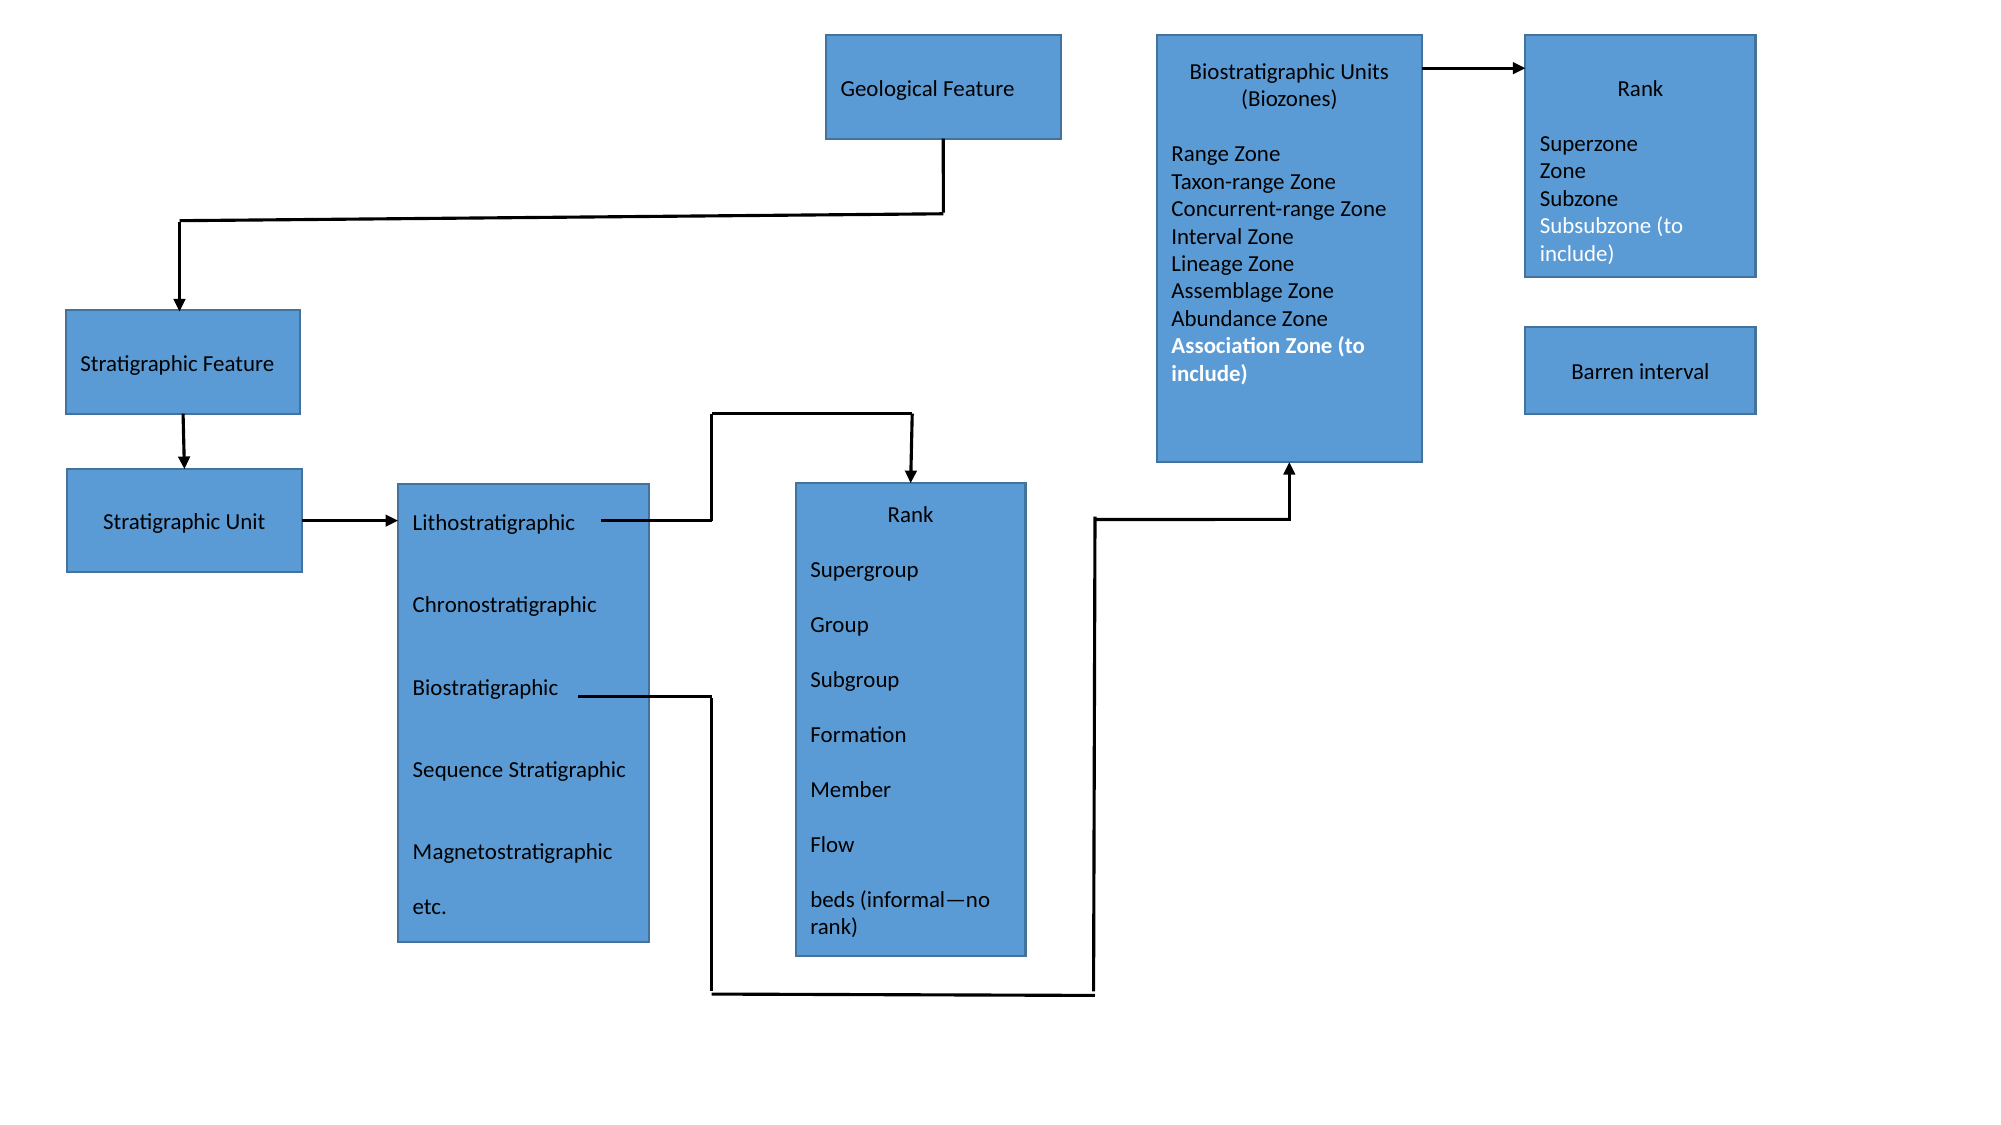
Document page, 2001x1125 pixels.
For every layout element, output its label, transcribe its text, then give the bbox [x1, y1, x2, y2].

text_box Lithostratigraphic Chronostratigraphic Biostratigraphic Sequence Stratigraphic Magnetostratigraphic etc. [397, 483, 650, 943]
text_box Biostratigraphic Units (Biozones) Range Zone Taxon-range Zone Concurrent-range Zone Interval Zone Lineage Zone Assemblage Zone Abundance Zone Association Zone (to include) [1156, 34, 1423, 463]
text_box Rank Supergroup Group Subgroup Formation Member Flow beds (informal—no rank) [795, 482, 1027, 957]
text_box Geological Feature [825, 34, 1062, 140]
text_box Rank Superzone Zone Subzone Subsubzone (to include) [1524, 34, 1757, 278]
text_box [179, 213, 944, 221]
text_box Barren interval [1524, 326, 1757, 415]
text_box Stratigraphic Unit [66, 468, 303, 573]
text_box Stratigraphic Feature [65, 309, 301, 415]
